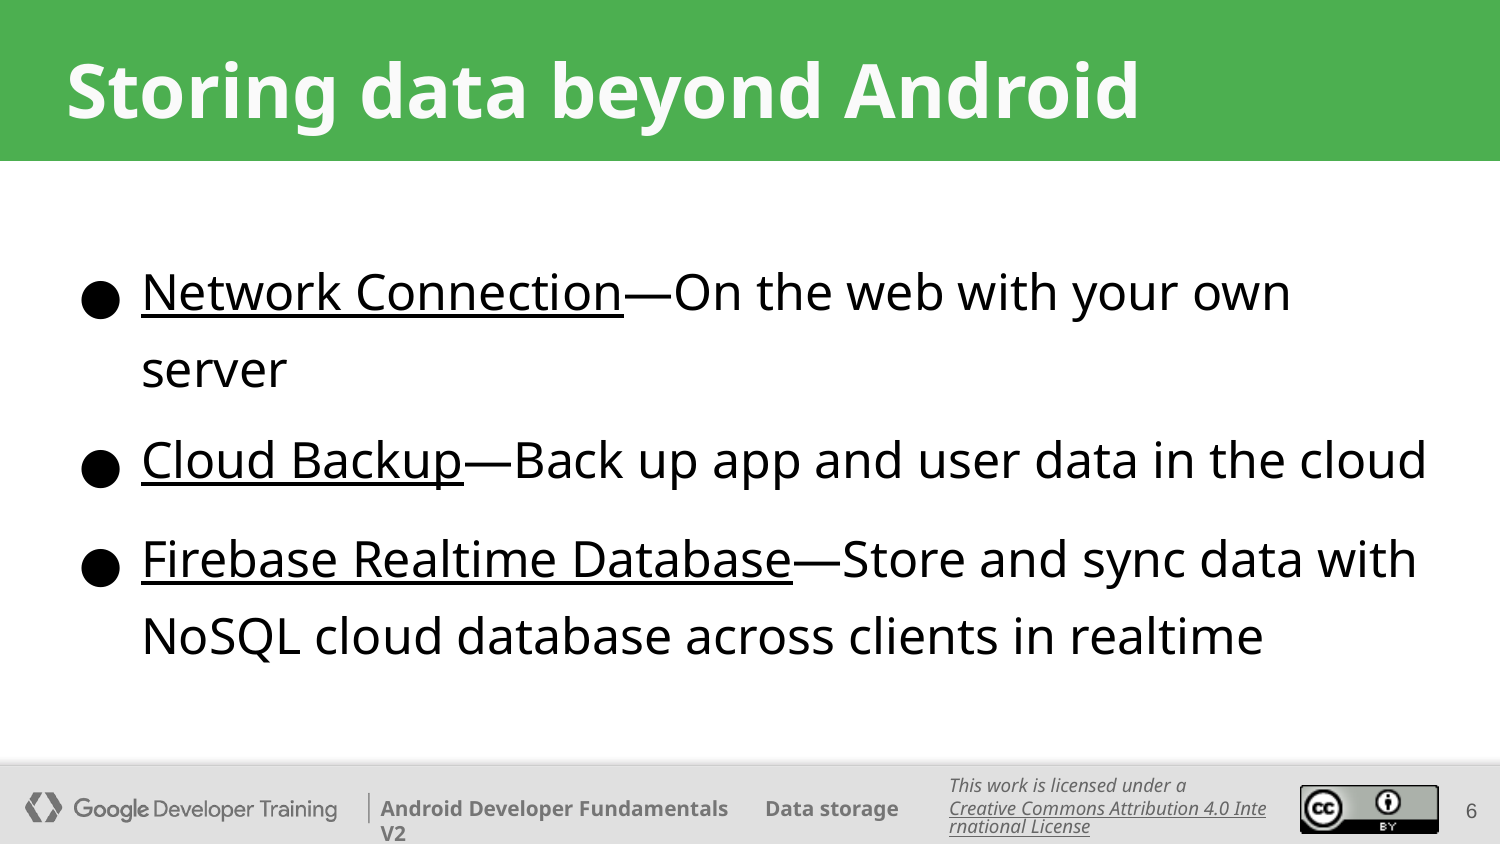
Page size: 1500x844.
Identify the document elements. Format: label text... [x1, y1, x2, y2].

picture [0, 161, 1500, 844]
slide_number ‹#› [1402, 777, 1493, 842]
list Network Connection—On the web with your own server Cloud Backup—Back up app and user data in the cloud Firebase Realtime Database—Store and sync data with NoSQL cloud database across clients in realtime [51, 164, 1449, 725]
title Storing data beyond Android [51, 28, 1449, 122]
